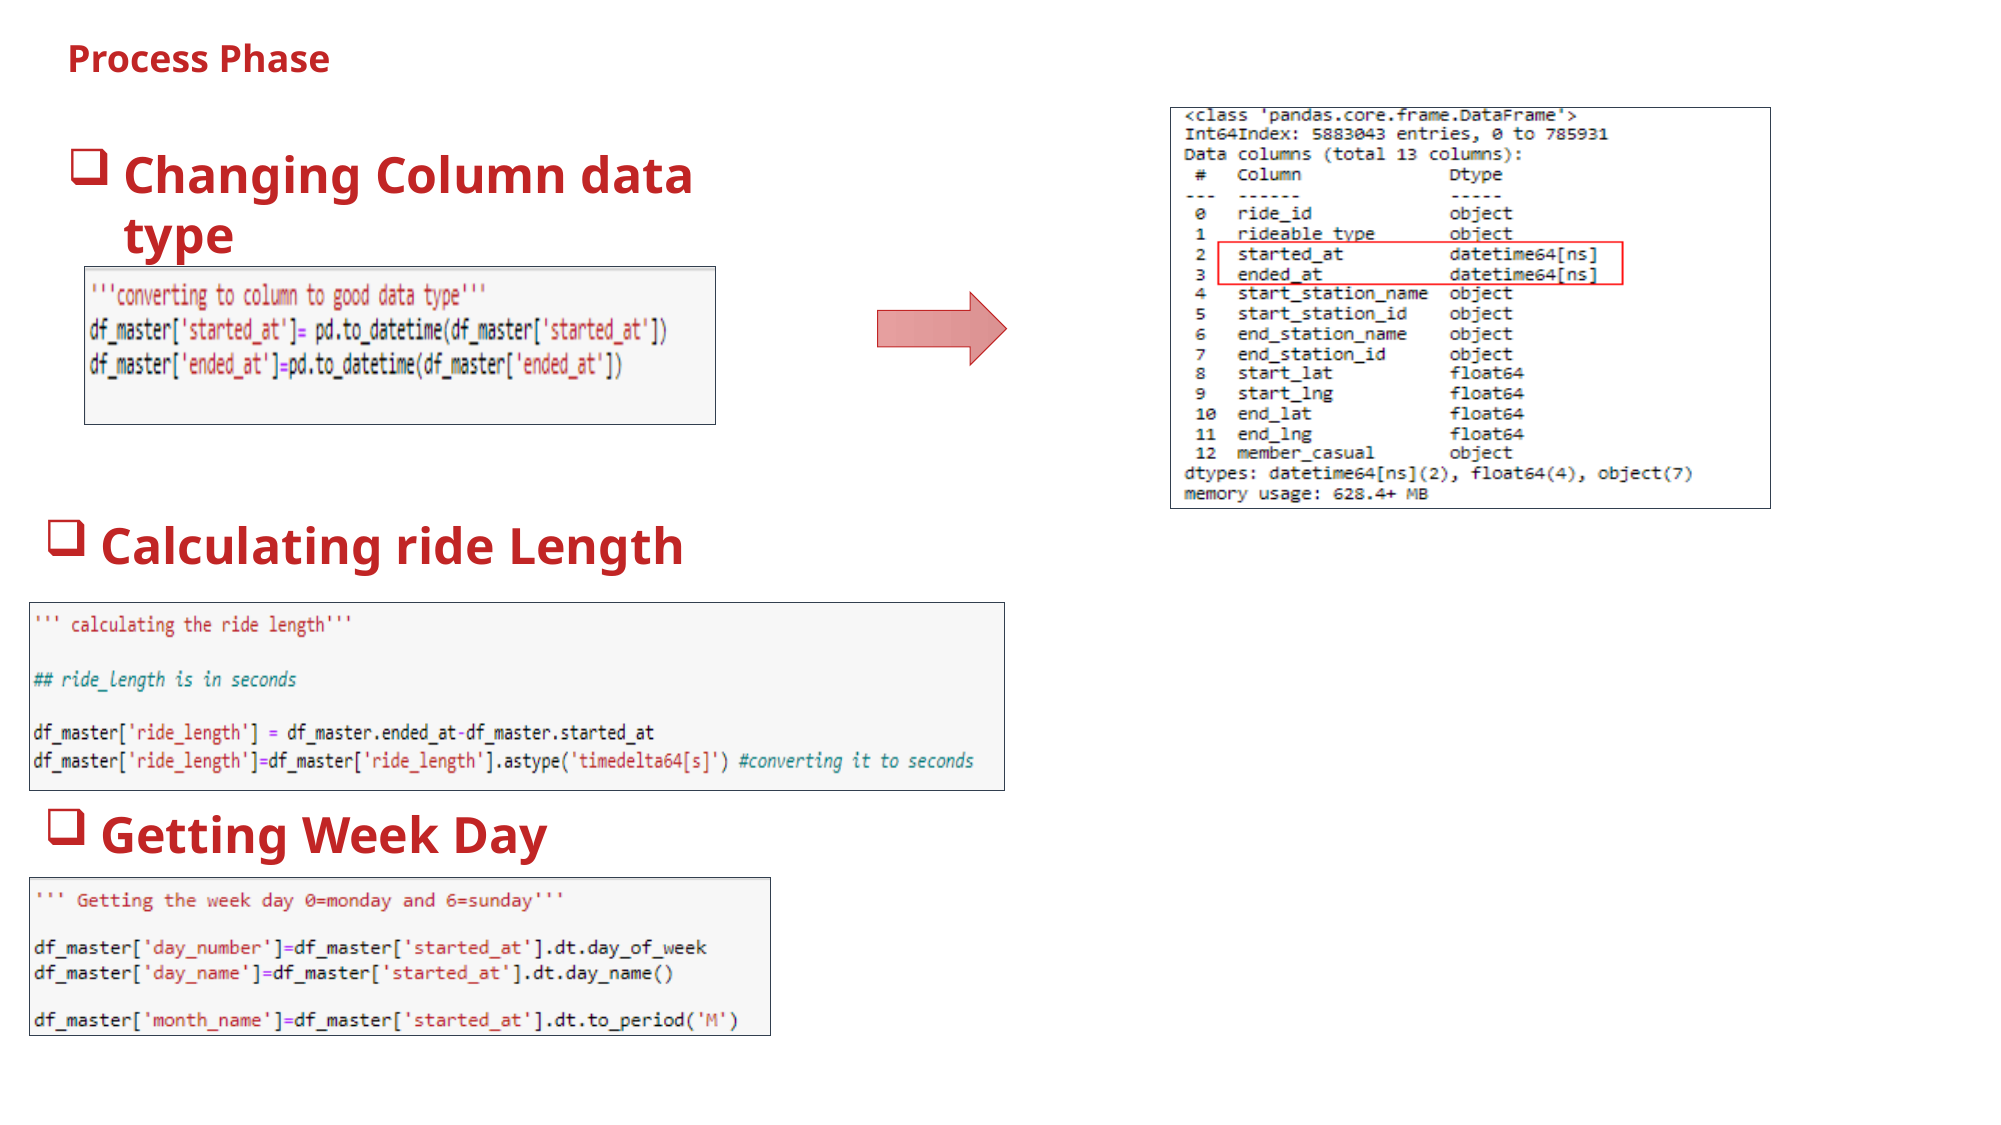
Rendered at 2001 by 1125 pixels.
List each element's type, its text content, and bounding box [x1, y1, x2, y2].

text_box Changing Column data type [52, 136, 796, 272]
picture [84, 266, 716, 425]
text_box Getting Week Day [29, 796, 884, 871]
picture [29, 602, 1005, 791]
text_box Process Phase [52, 27, 1050, 87]
text_box Calculating ride Length [29, 507, 884, 583]
picture [29, 877, 771, 1036]
text_box [877, 290, 1008, 367]
picture [1170, 107, 1771, 509]
